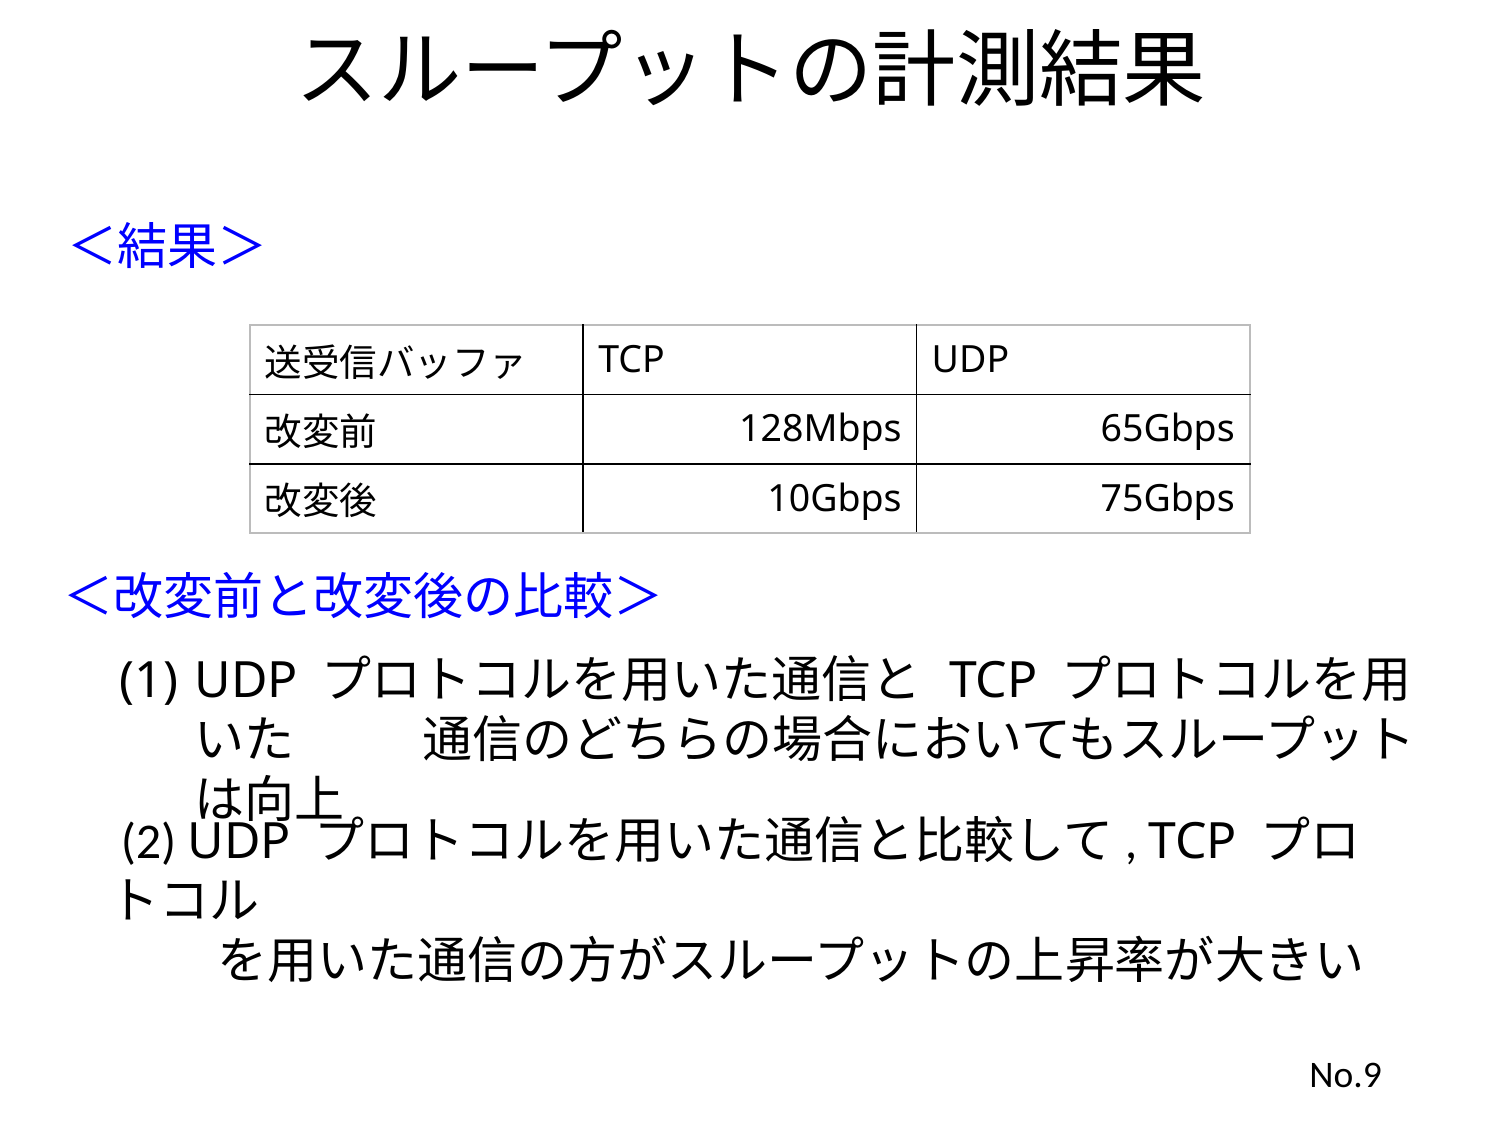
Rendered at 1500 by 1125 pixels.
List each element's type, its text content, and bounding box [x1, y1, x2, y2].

table_header 送受信バッファ [251, 326, 582, 394]
table_cell 65Gbps [917, 395, 1249, 463]
table_cell 改変前 [251, 395, 582, 463]
table_cell 10Gbps [584, 465, 916, 532]
text_box (2) UDP プロトコルを用いた通信と比較して, TCP プロトコル を用いた通信の方がスループットの上昇率が大きい [94, 801, 1395, 934]
table_header UDP [917, 326, 1249, 394]
table_cell 75Gbps [917, 465, 1249, 532]
table_header TCP [584, 326, 916, 394]
text_box ＜改変前と改変後の比較＞ [48, 557, 719, 623]
text_box ＜結果＞ [53, 206, 325, 272]
text_box UDP プロトコルを用いた通信と TCP プロトコルを用いた 通信のどちらの場合においてもスループットは向上 [105, 639, 1435, 771]
slide_number No.9 [1059, 1042, 1397, 1103]
table_cell 128Mbps [584, 395, 916, 463]
text_box スループットの計測結果 [280, 8, 1221, 124]
table_cell 改変後 [251, 465, 582, 532]
